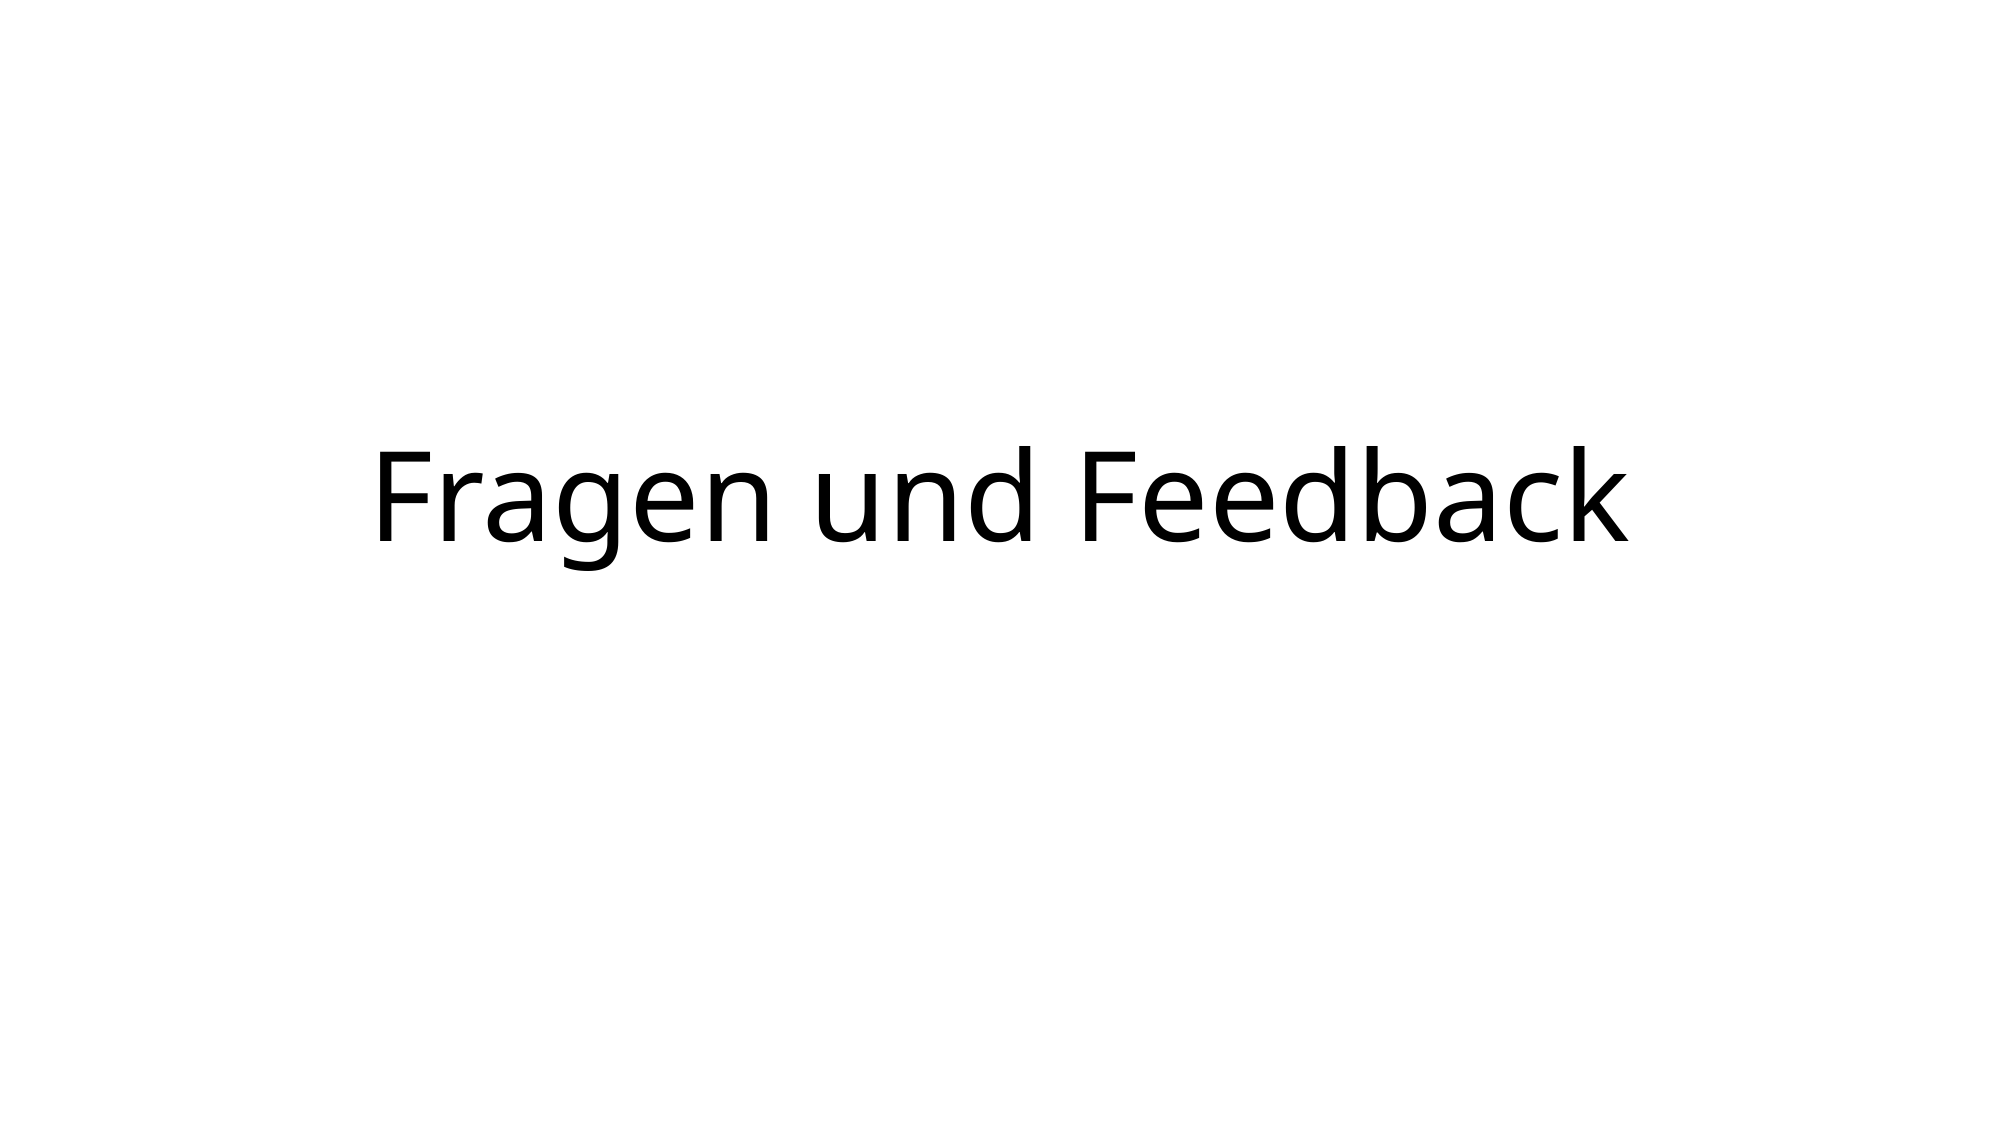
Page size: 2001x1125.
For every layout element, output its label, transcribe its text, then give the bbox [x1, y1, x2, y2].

title Fragen und Feedback [249, 184, 1750, 576]
